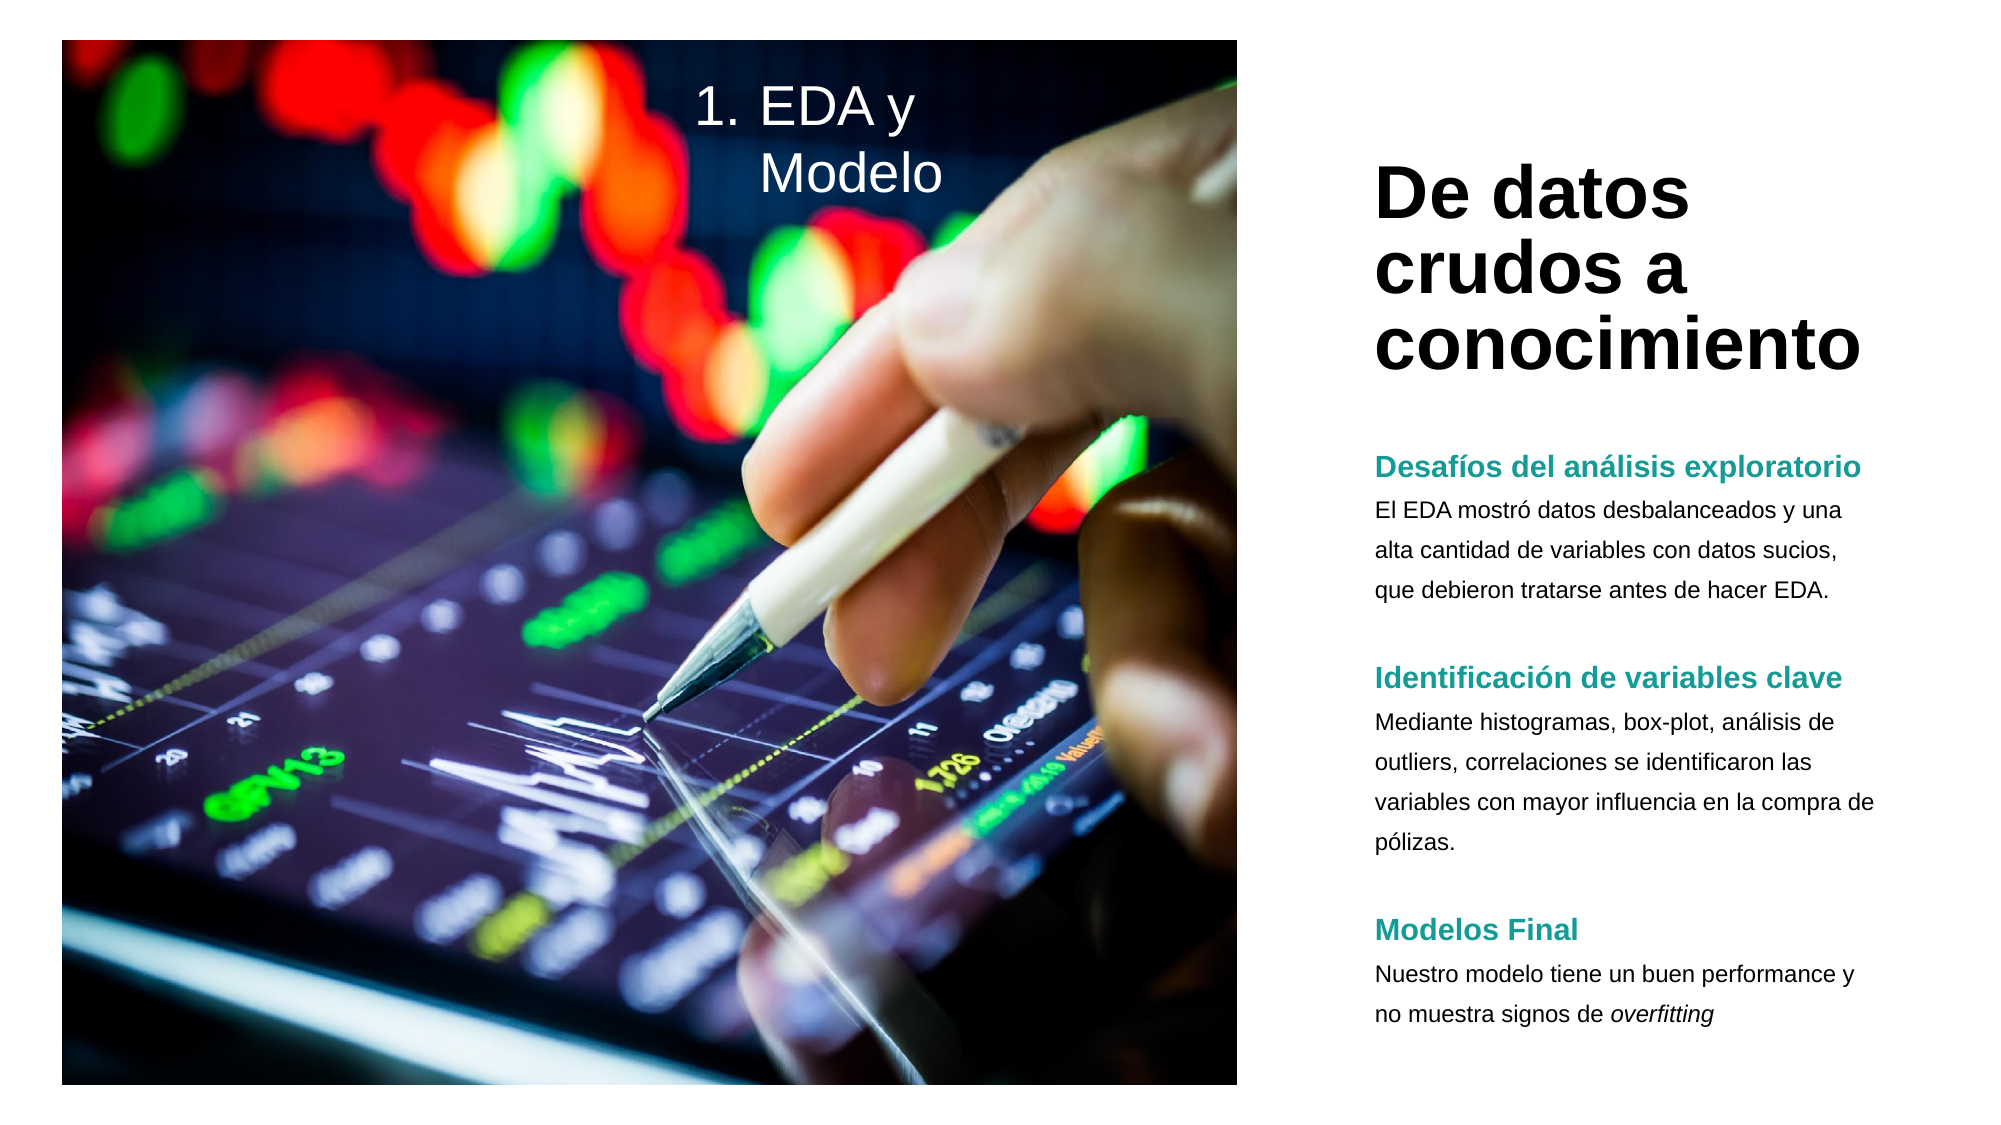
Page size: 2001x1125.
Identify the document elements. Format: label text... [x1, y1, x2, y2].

title De datos crudos a conocimiento [1360, 73, 1898, 393]
text_box Desafíos del análisis exploratorio El EDA mostró datos desbalanceados y una alta cantidad de variables con datos sucios, que debieron tratarse antes de hacer EDA. Identificación de variables clave Mediante histogramas, box-plot, análisis de outliers, correlaciones se identificaron las variables con mayor influencia en la compra de pólizas. Modelos Final Nuestro modelo tiene un buen performance y no muestra signos de overfitting [1360, 424, 1898, 1043]
picture [61, 40, 1238, 1085]
